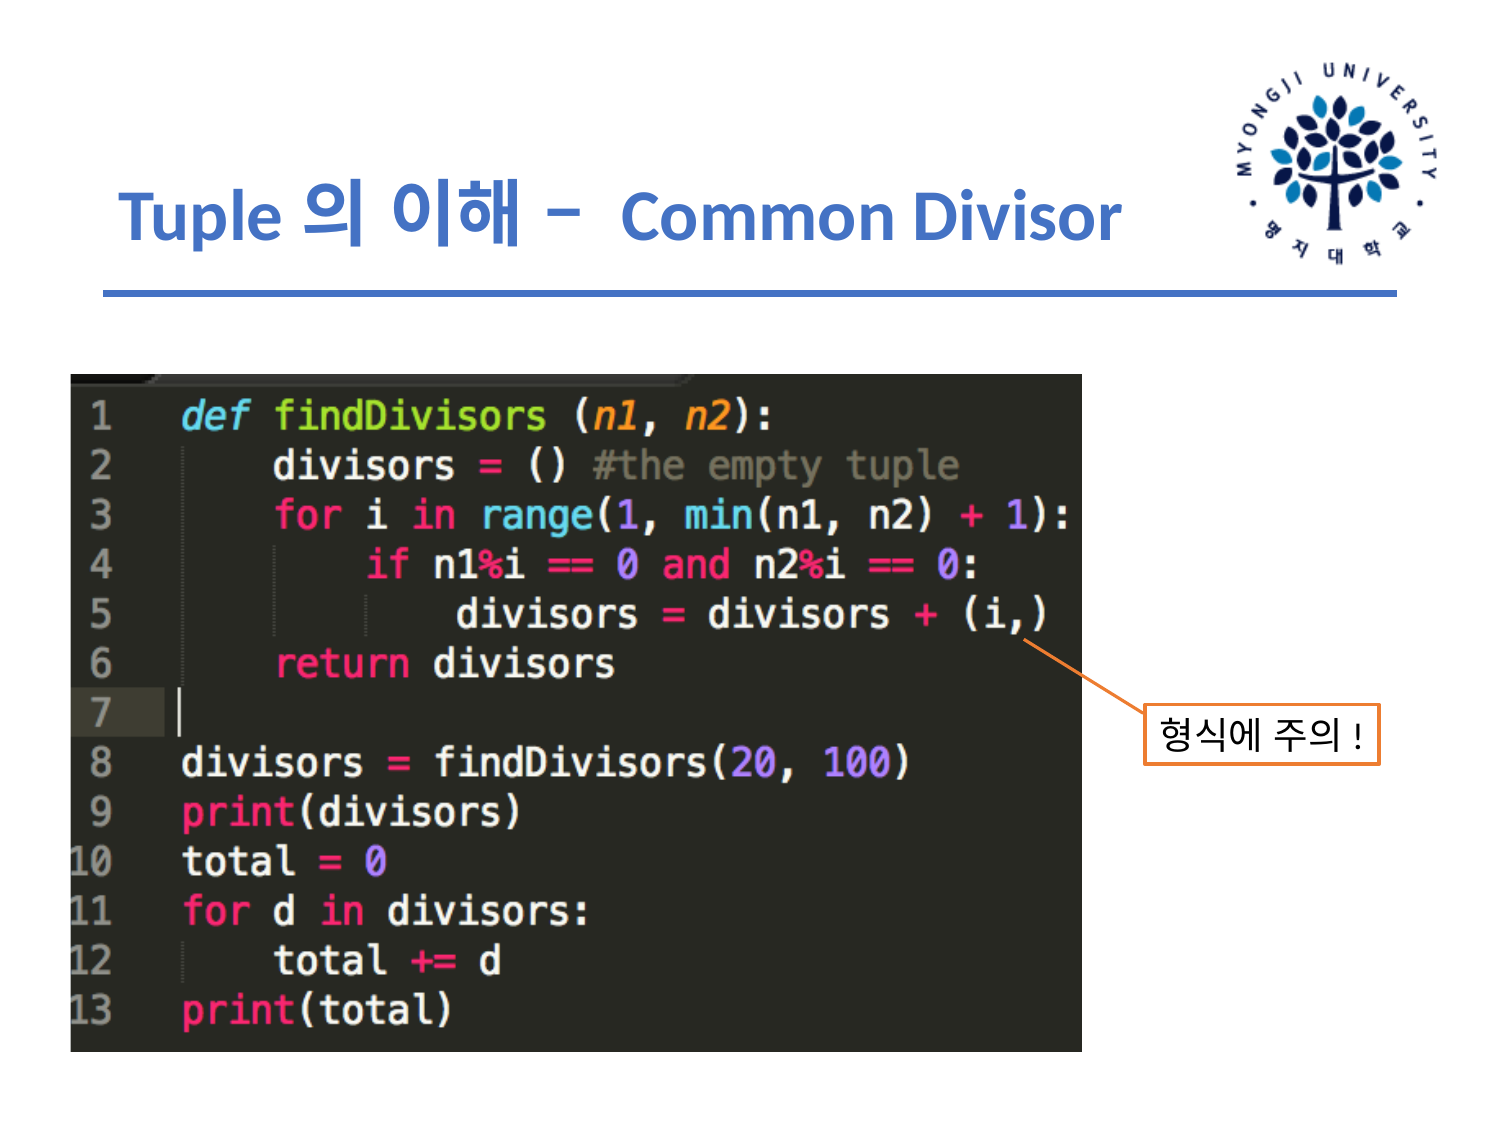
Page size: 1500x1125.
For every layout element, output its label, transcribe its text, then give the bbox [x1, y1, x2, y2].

picture [70, 374, 1082, 1052]
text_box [1023, 639, 1144, 714]
text_box 형식에 주의! [1145, 704, 1379, 765]
list [103, 325, 1397, 1098]
picture [1214, 41, 1465, 295]
title Tuple의 이해 – Common Divisor [103, 107, 1397, 325]
